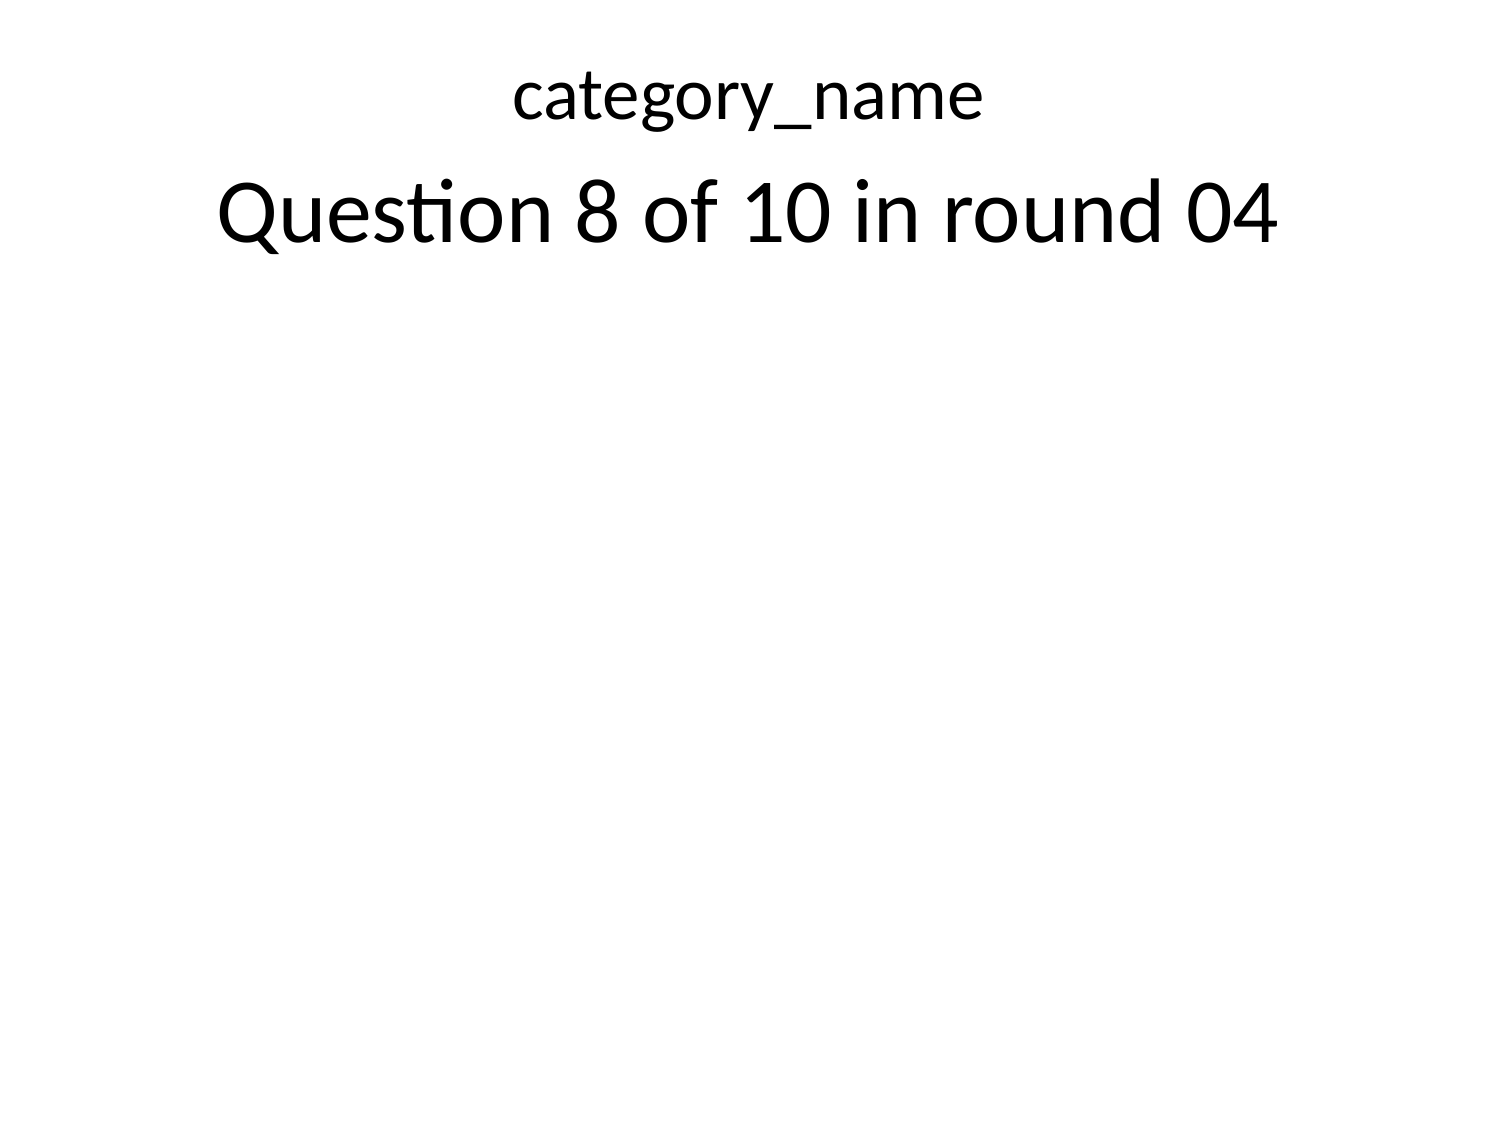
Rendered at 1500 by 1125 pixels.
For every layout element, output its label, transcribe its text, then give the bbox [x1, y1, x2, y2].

text_box category_name [35, 37, 1463, 143]
text_box Question 8 of 10 in round 04 [35, 143, 1463, 765]
